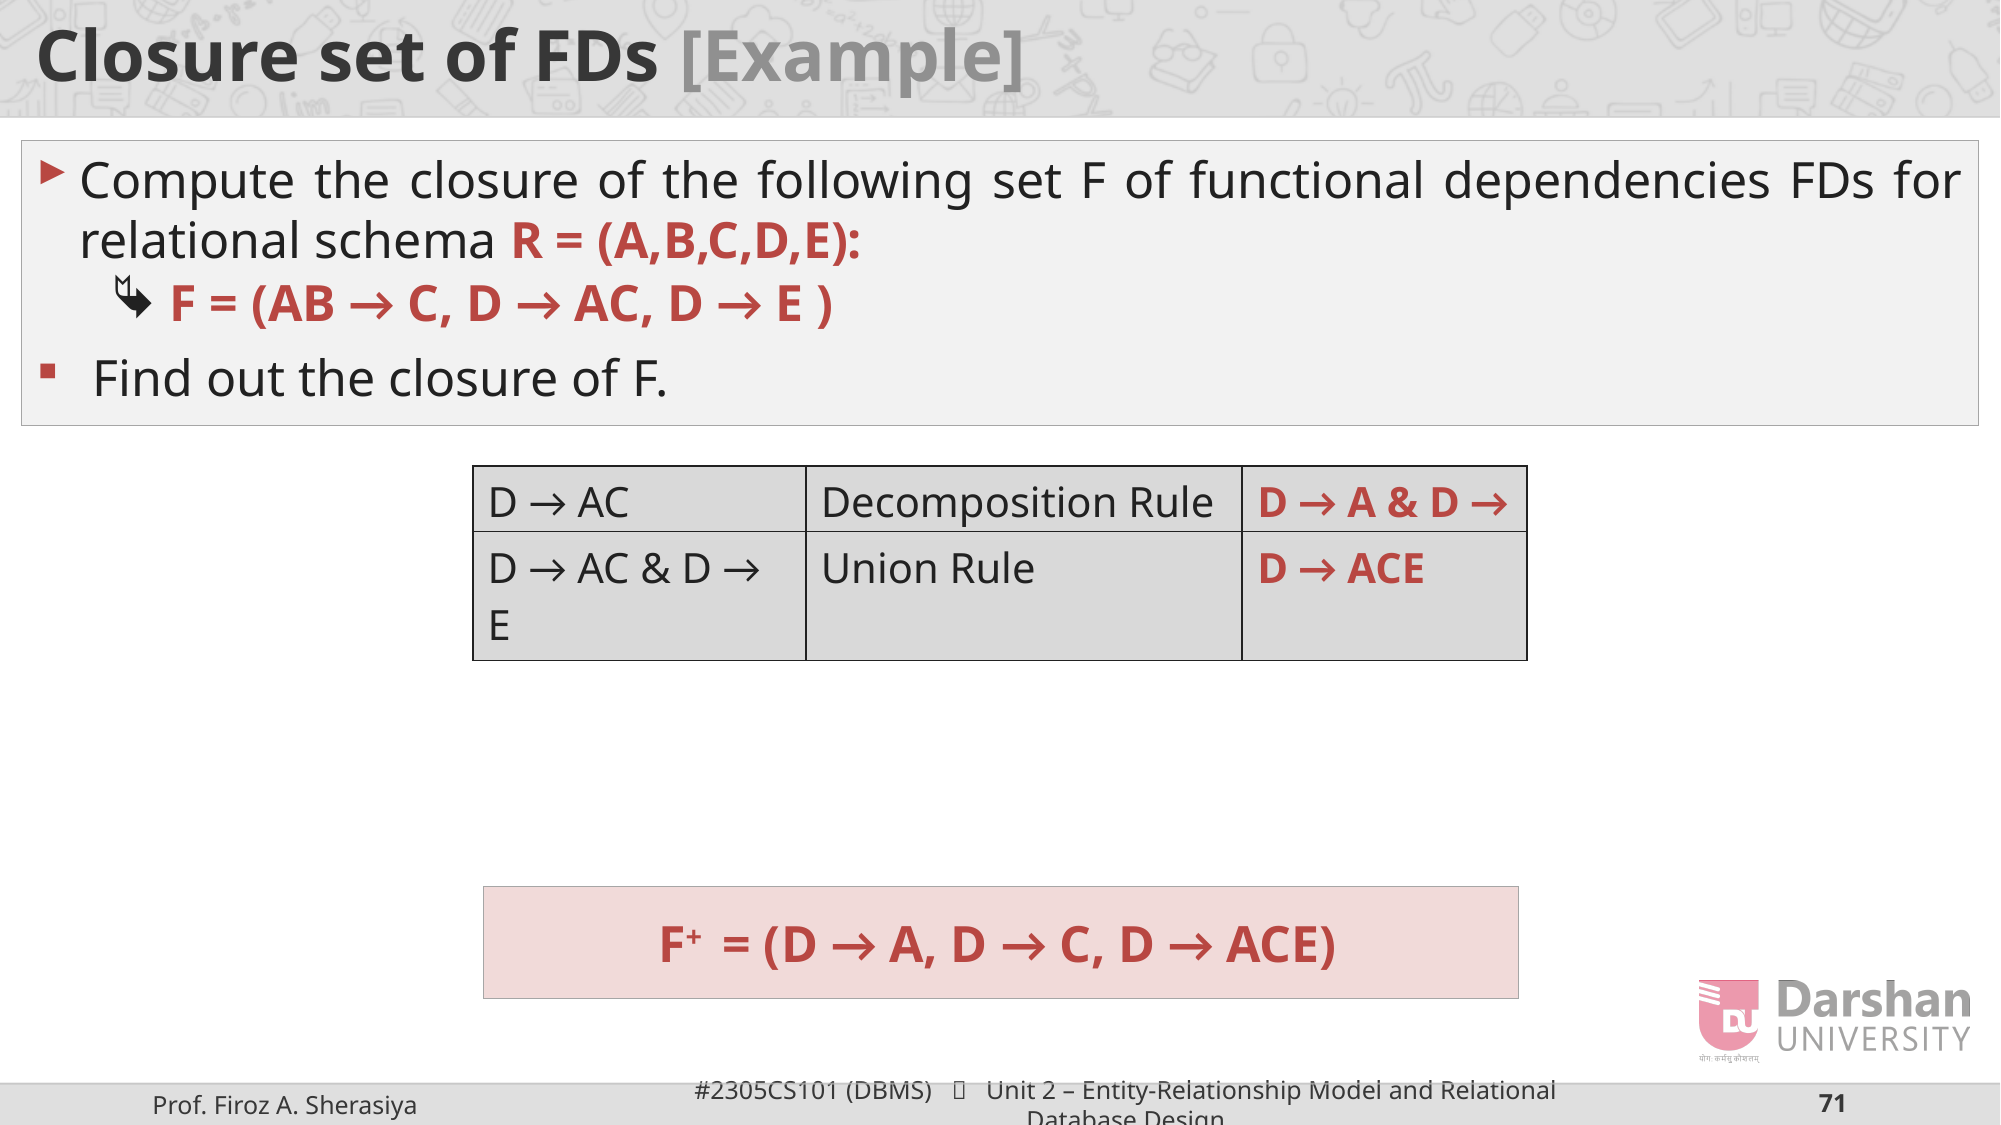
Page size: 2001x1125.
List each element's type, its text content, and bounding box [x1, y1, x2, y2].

table_header D → ACE [1243, 532, 1526, 660]
table_header Decomposition Rule [807, 467, 1241, 531]
text_box F+ = (D → A, D → C, D → ACE) [483, 886, 1519, 999]
text_box Compute the closure of the following set F of functional dependencies FDs for relational schema R = (A,B,C,D,E): F = (AB → C, D → AC, D → E ) Find out the closure of F. [21, 140, 1979, 426]
title Closure set of FDs [Example] [0, 0, 2000, 117]
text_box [1699, 980, 1970, 1063]
table_header D → A & D → C [1243, 467, 1526, 531]
table_header D → AC [474, 467, 805, 531]
table_header Union Rule [807, 532, 1241, 660]
table_header D → AC & D → E [474, 532, 805, 660]
